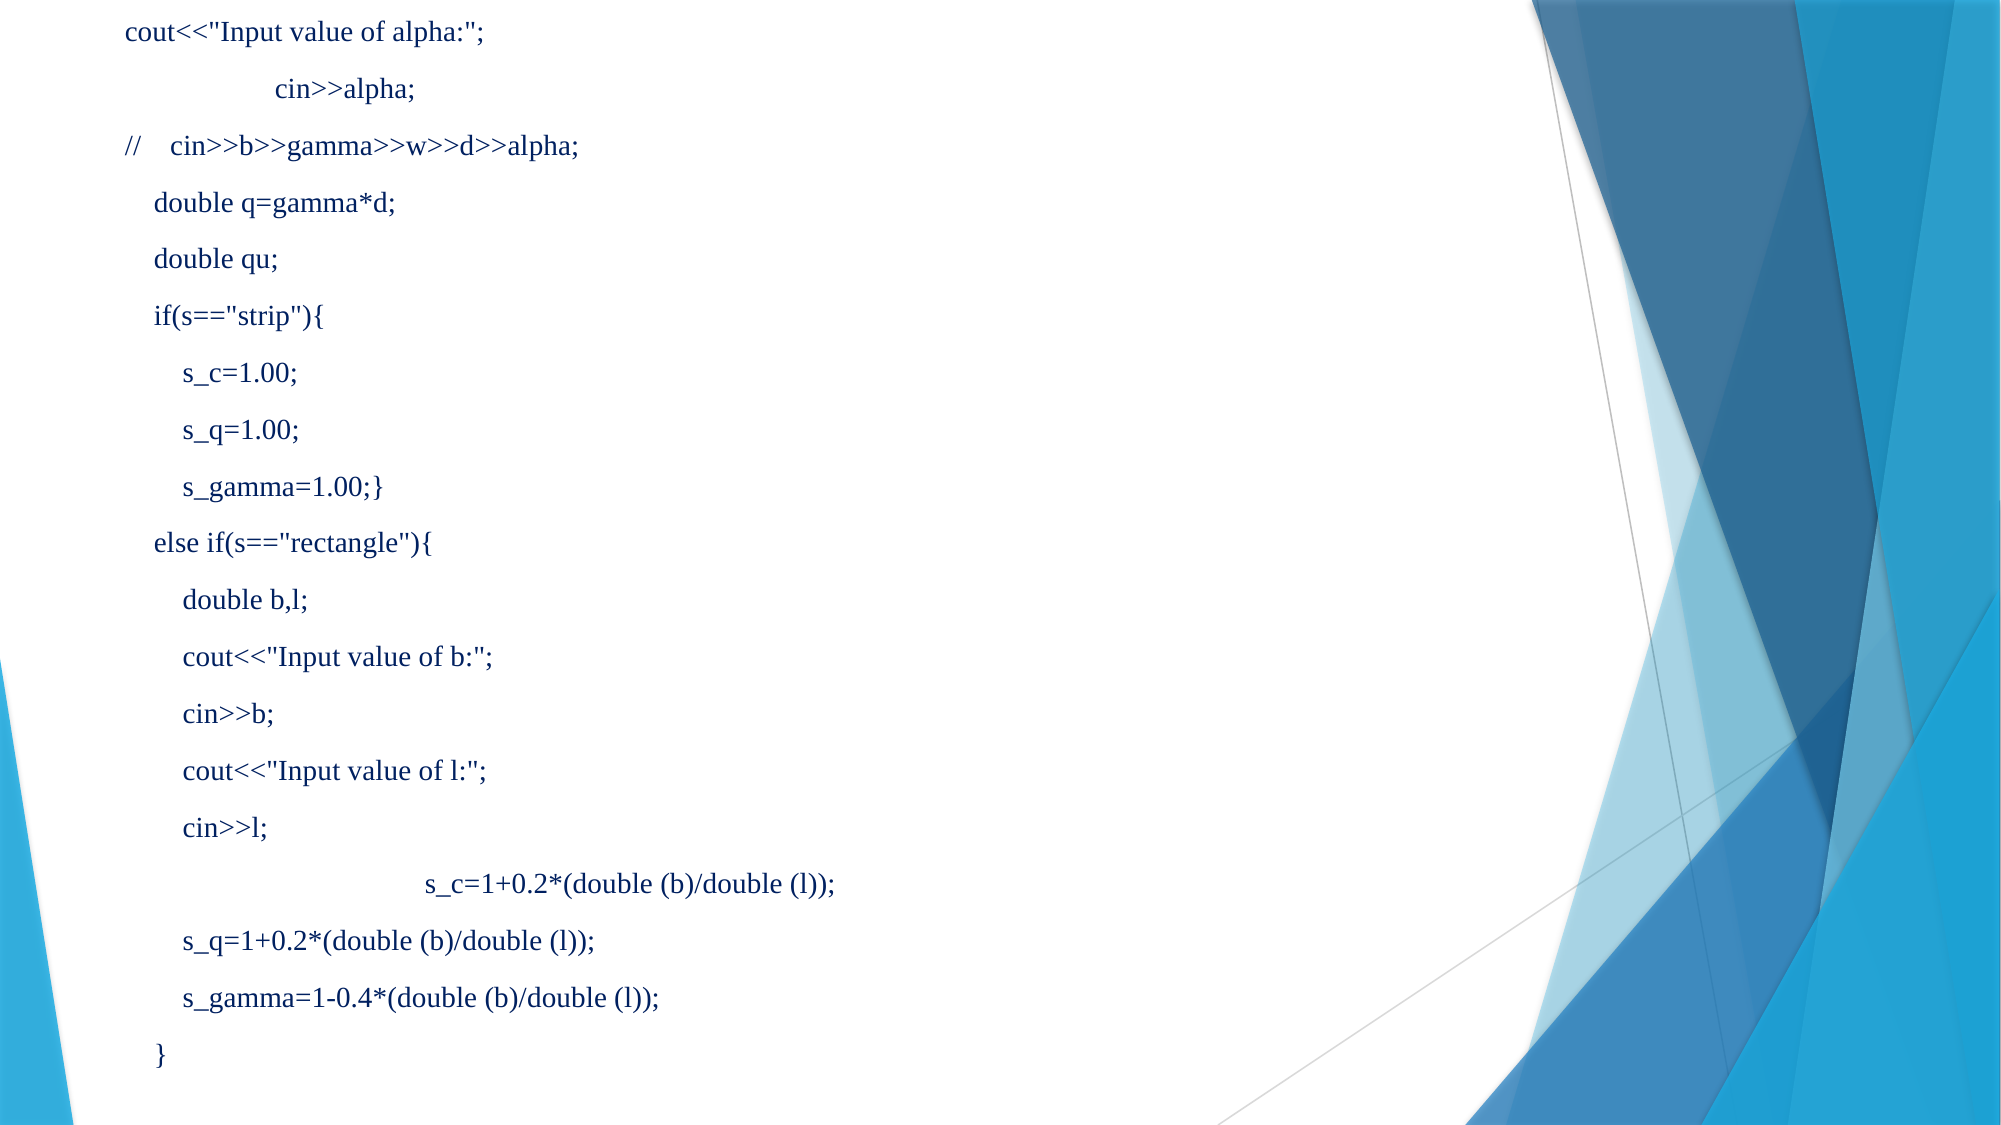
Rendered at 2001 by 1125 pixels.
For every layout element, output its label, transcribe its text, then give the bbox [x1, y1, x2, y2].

text_box cout<<"Input value of alpha:"; cin>>alpha; // cin>>b>>gamma>>w>>d>>alpha; double q=gamma*d; double qu; if(s=="strip"){ s_c=1.00; s_q=1.00; s_gamma=1.00;} else if(s=="rectangle"){ double b,l; cout<<"Input value of b:"; cin>>b; cout<<"Input value of l:"; cin>>l; s_c=1+0.2*(double (b)/double (l)); s_q=1+0.2*(double (b)/double (l)); s_gamma=1-0.4*(double (b)/double (l)); } [34, 0, 1492, 1125]
